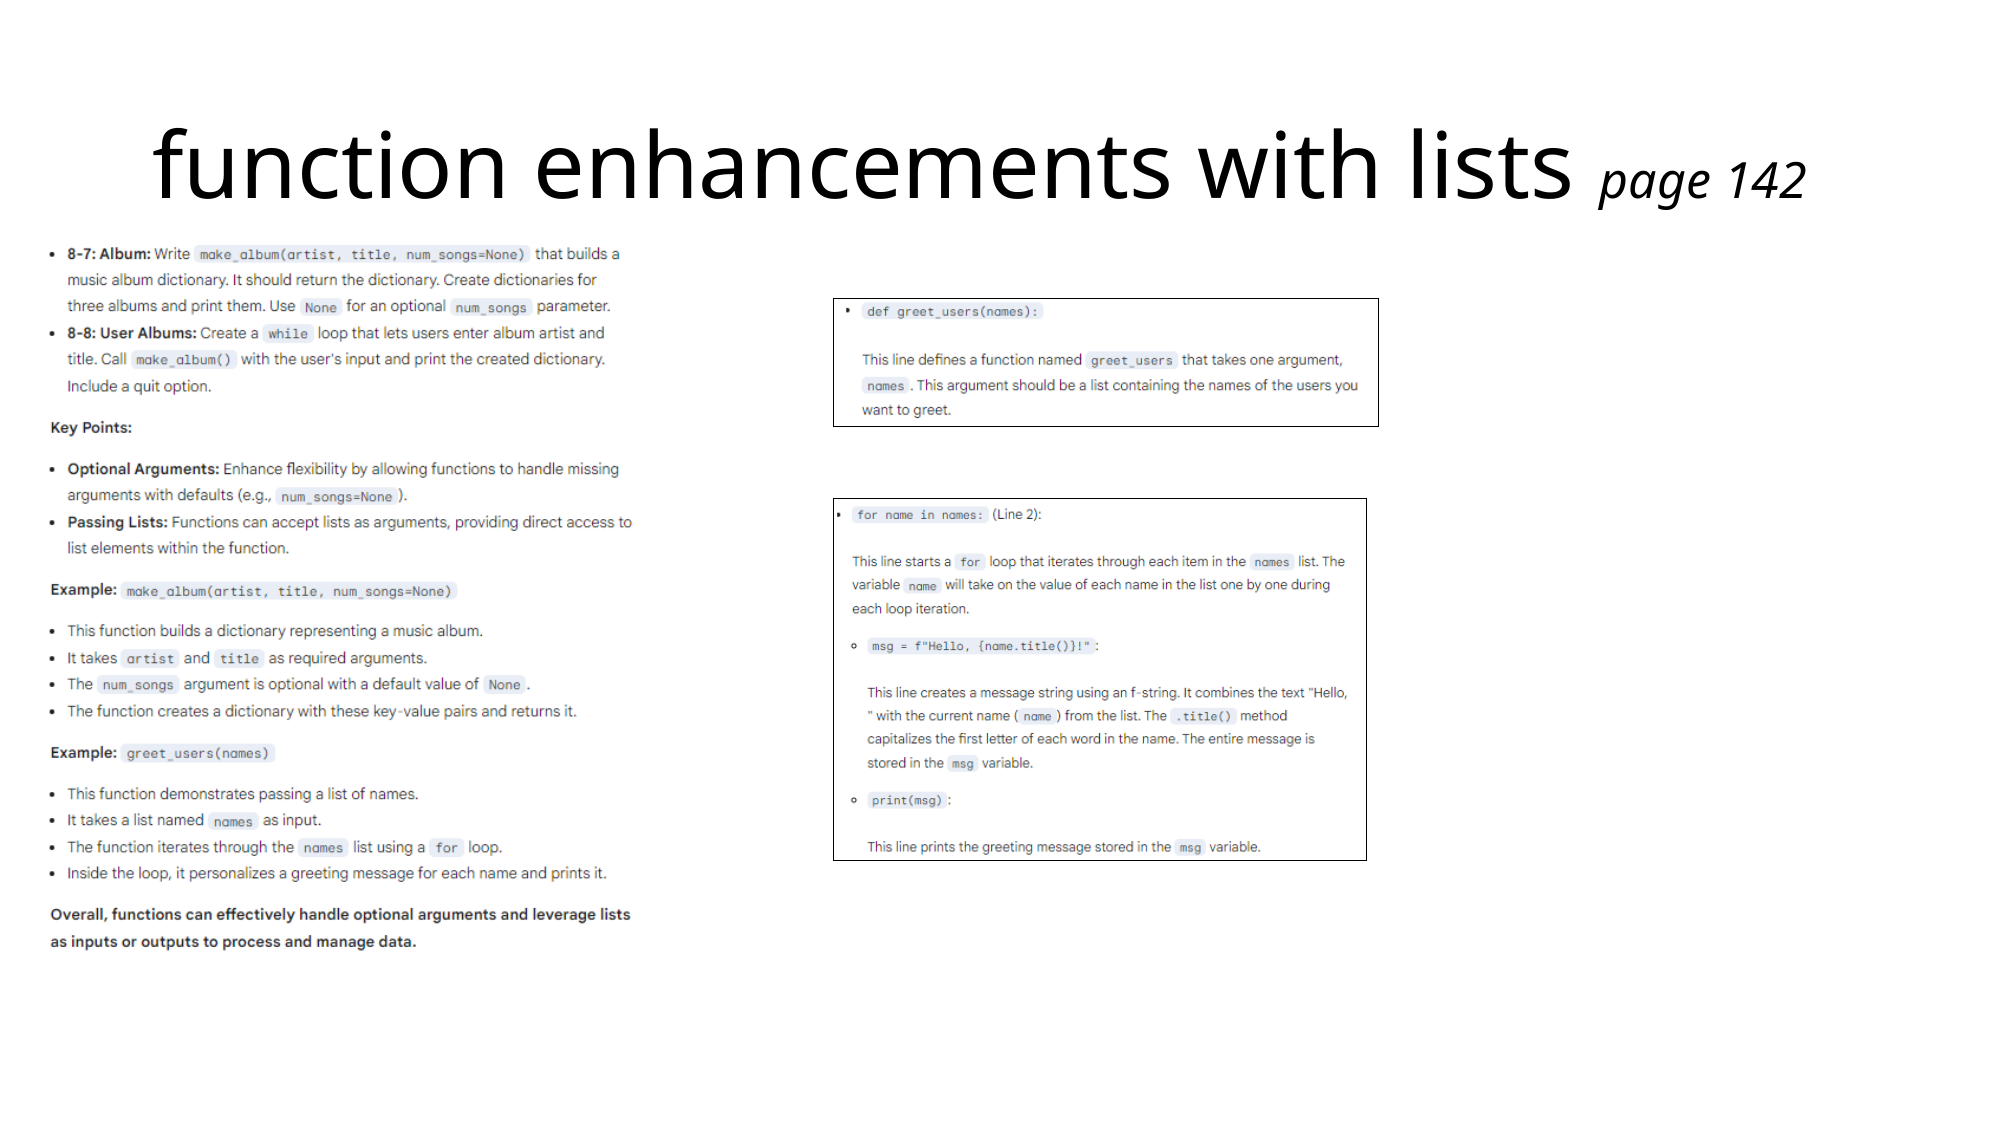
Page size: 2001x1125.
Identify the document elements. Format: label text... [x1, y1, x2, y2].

picture [833, 498, 1367, 861]
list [45, 245, 644, 960]
title function enhancements with lists page 142 [137, 59, 1863, 278]
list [833, 298, 1379, 427]
